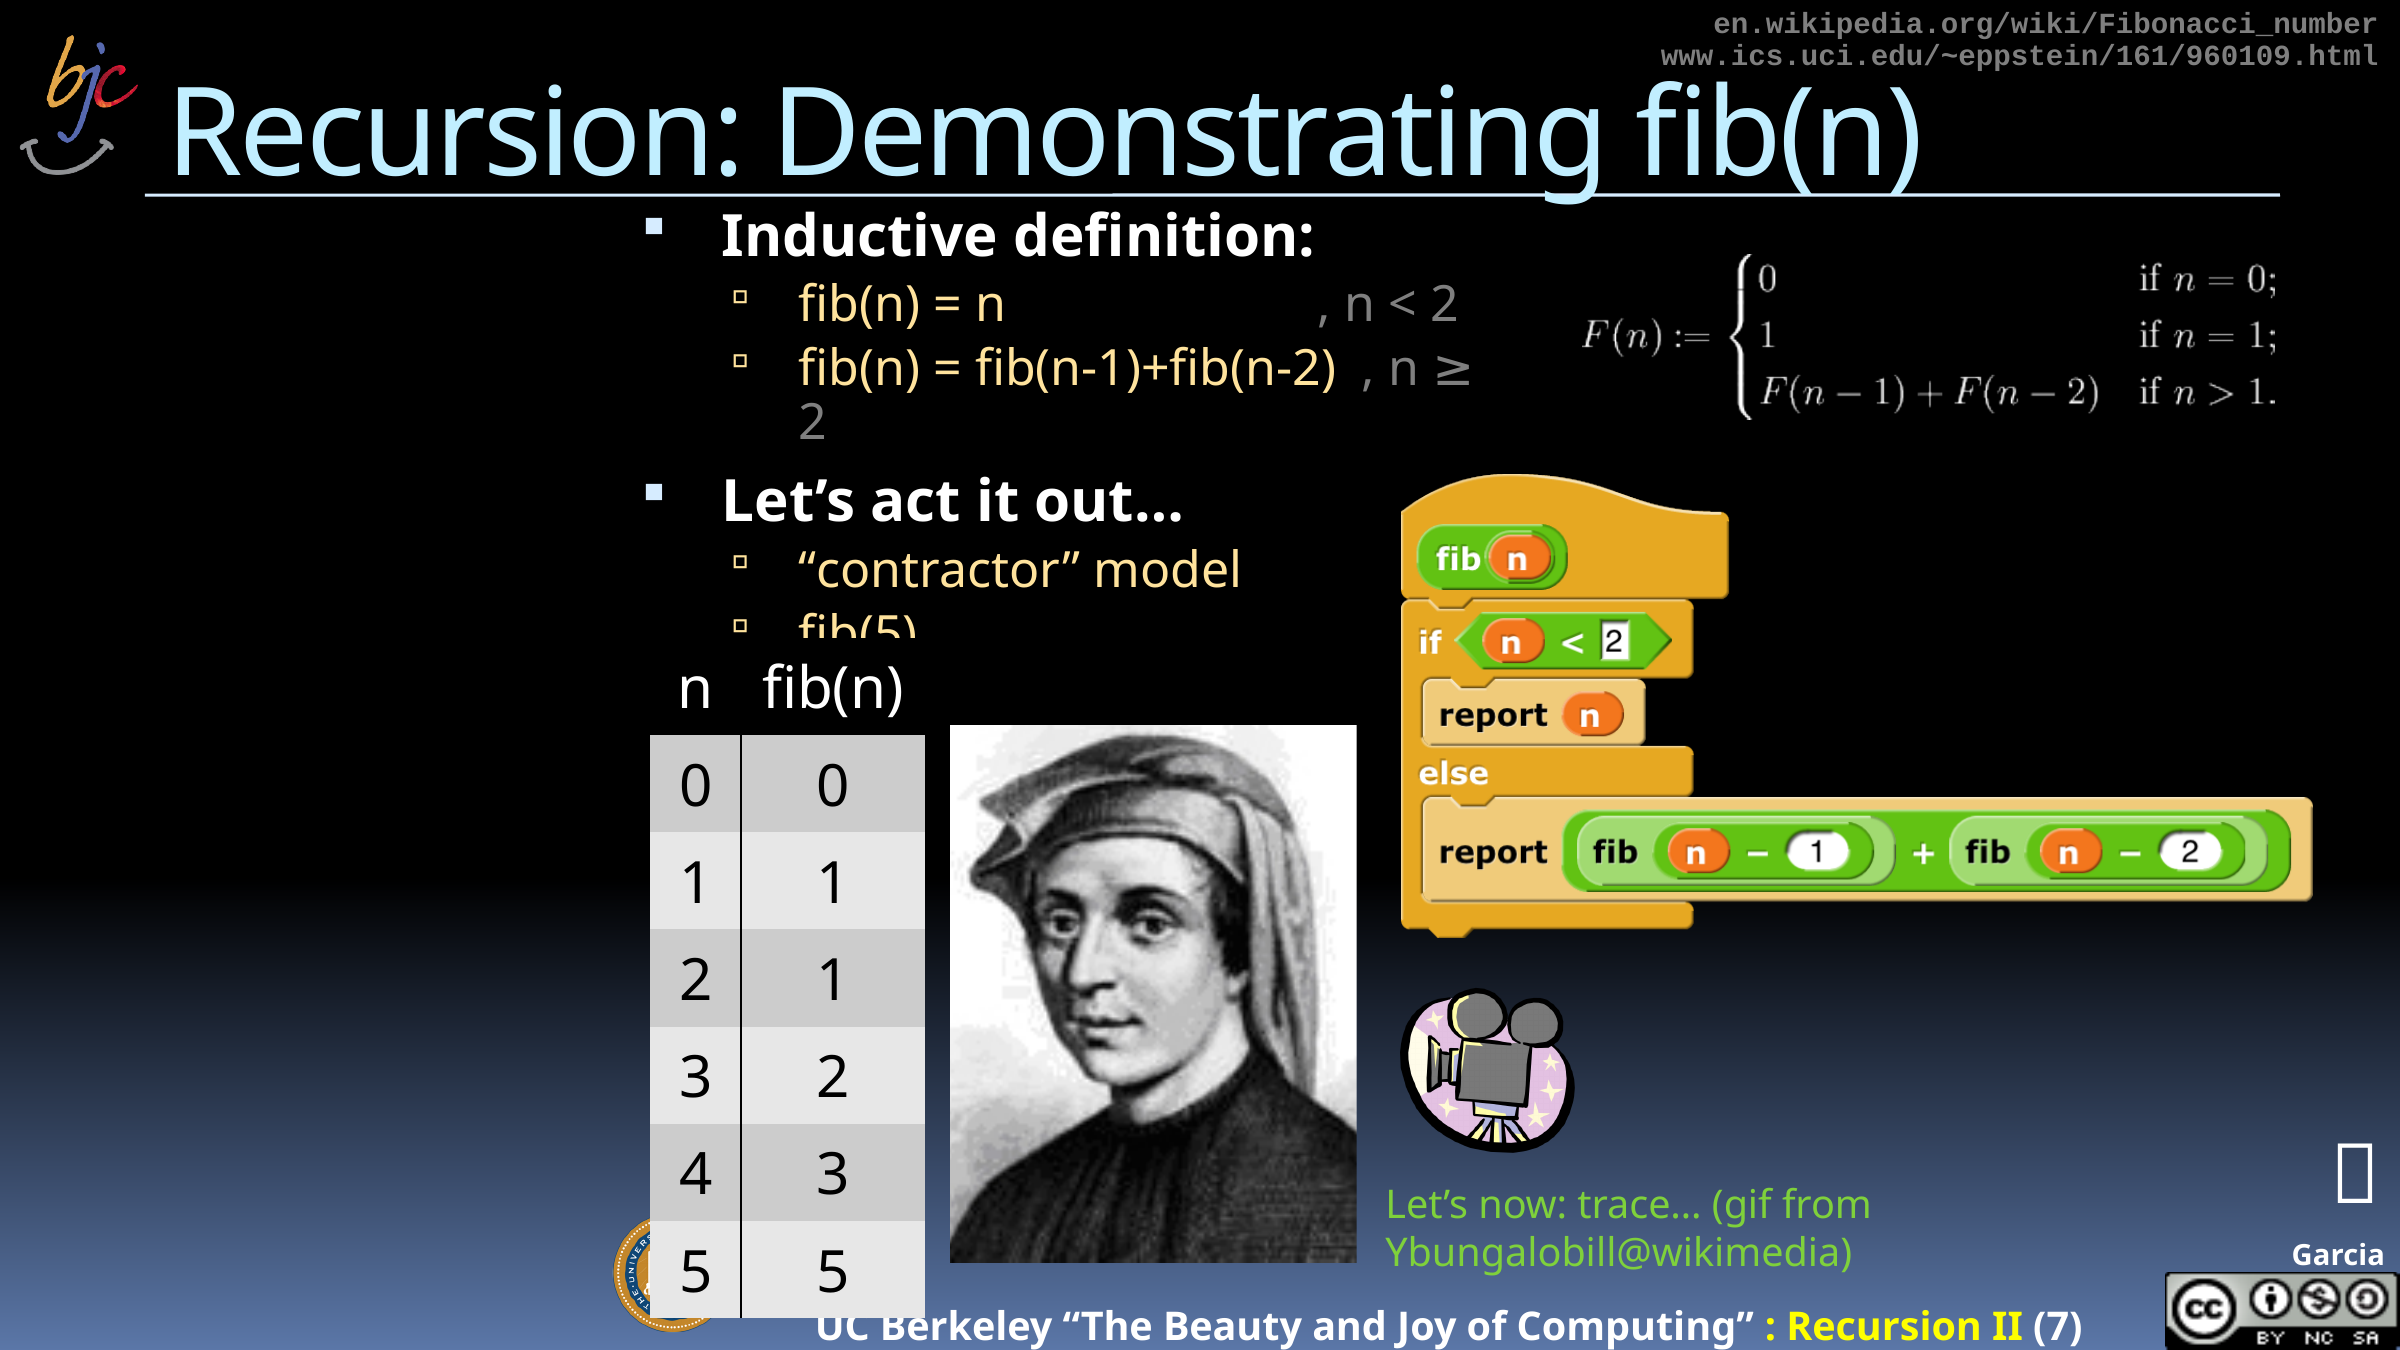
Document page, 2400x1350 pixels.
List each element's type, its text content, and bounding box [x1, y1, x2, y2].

table_cell 4 [650, 1124, 740, 1221]
picture [2165, 1272, 2400, 1350]
table_cell 2 [650, 929, 740, 1027]
table_cell 0 [742, 735, 925, 832]
table_cell 2 [742, 1027, 925, 1124]
table_header fib(n) [742, 638, 925, 735]
table_cell 3 [650, 1027, 740, 1124]
text_box  [2274, 1112, 2400, 1228]
table_header n [650, 638, 740, 735]
table_cell 3 [742, 1124, 925, 1221]
text_box Let’s now: trace… (gif from Ybungalobill@wikimedia) [1367, 1169, 2268, 1283]
table_cell 5 [650, 1221, 740, 1318]
picture [1581, 254, 2276, 421]
picture [19, 35, 138, 175]
table_cell 5 [742, 1221, 925, 1318]
picture [1400, 474, 2313, 938]
text_box en.wikipedia.org/wiki/Fibonacci_number www.ics.uci.edu/~eppstein/161/960109.html [1642, 0, 2397, 81]
table_cell 1 [650, 832, 740, 929]
title Recursion: Demonstrating fib(n) [144, 41, 2288, 192]
table_cell 1 [742, 929, 925, 1027]
picture [1399, 987, 1576, 1154]
picture [949, 724, 1358, 1263]
picture [612, 1240, 733, 1333]
list Inductive definition: fib(n) = n , n < 2 fib(n) = fib(n-1)+fib(n-2) , n ≥ 2 Let’s act it out… “contractor” model fib(5) [603, 194, 1500, 1240]
table_cell 1 [742, 832, 925, 929]
table_cell 0 [650, 735, 740, 832]
